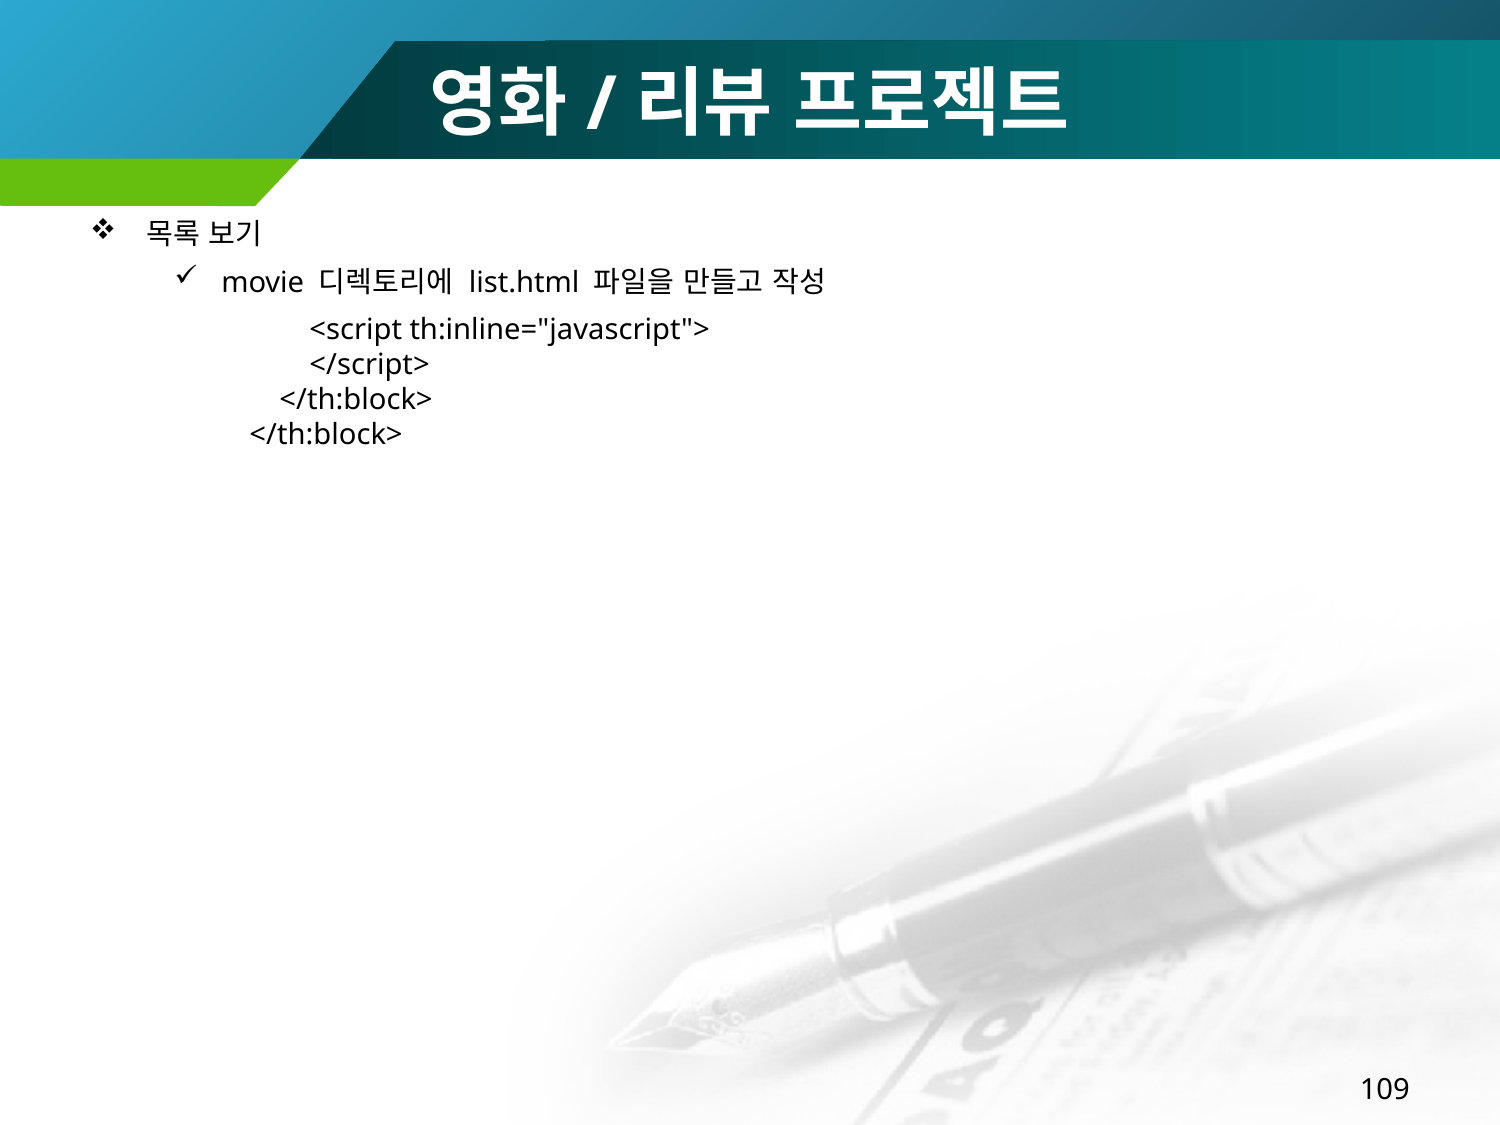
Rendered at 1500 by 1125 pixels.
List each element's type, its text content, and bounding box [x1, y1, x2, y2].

title 영화/리뷰 프로젝트 [0, 36, 1500, 163]
picture [490, 448, 1500, 1125]
slide_number 109 [1074, 1062, 1426, 1103]
list 목록 보기 movie 디렉토리에 list.html 파일을 만들고 작성 <script th:inline="javascript"> </script> </th:block> </th:block> [74, 207, 1426, 1088]
